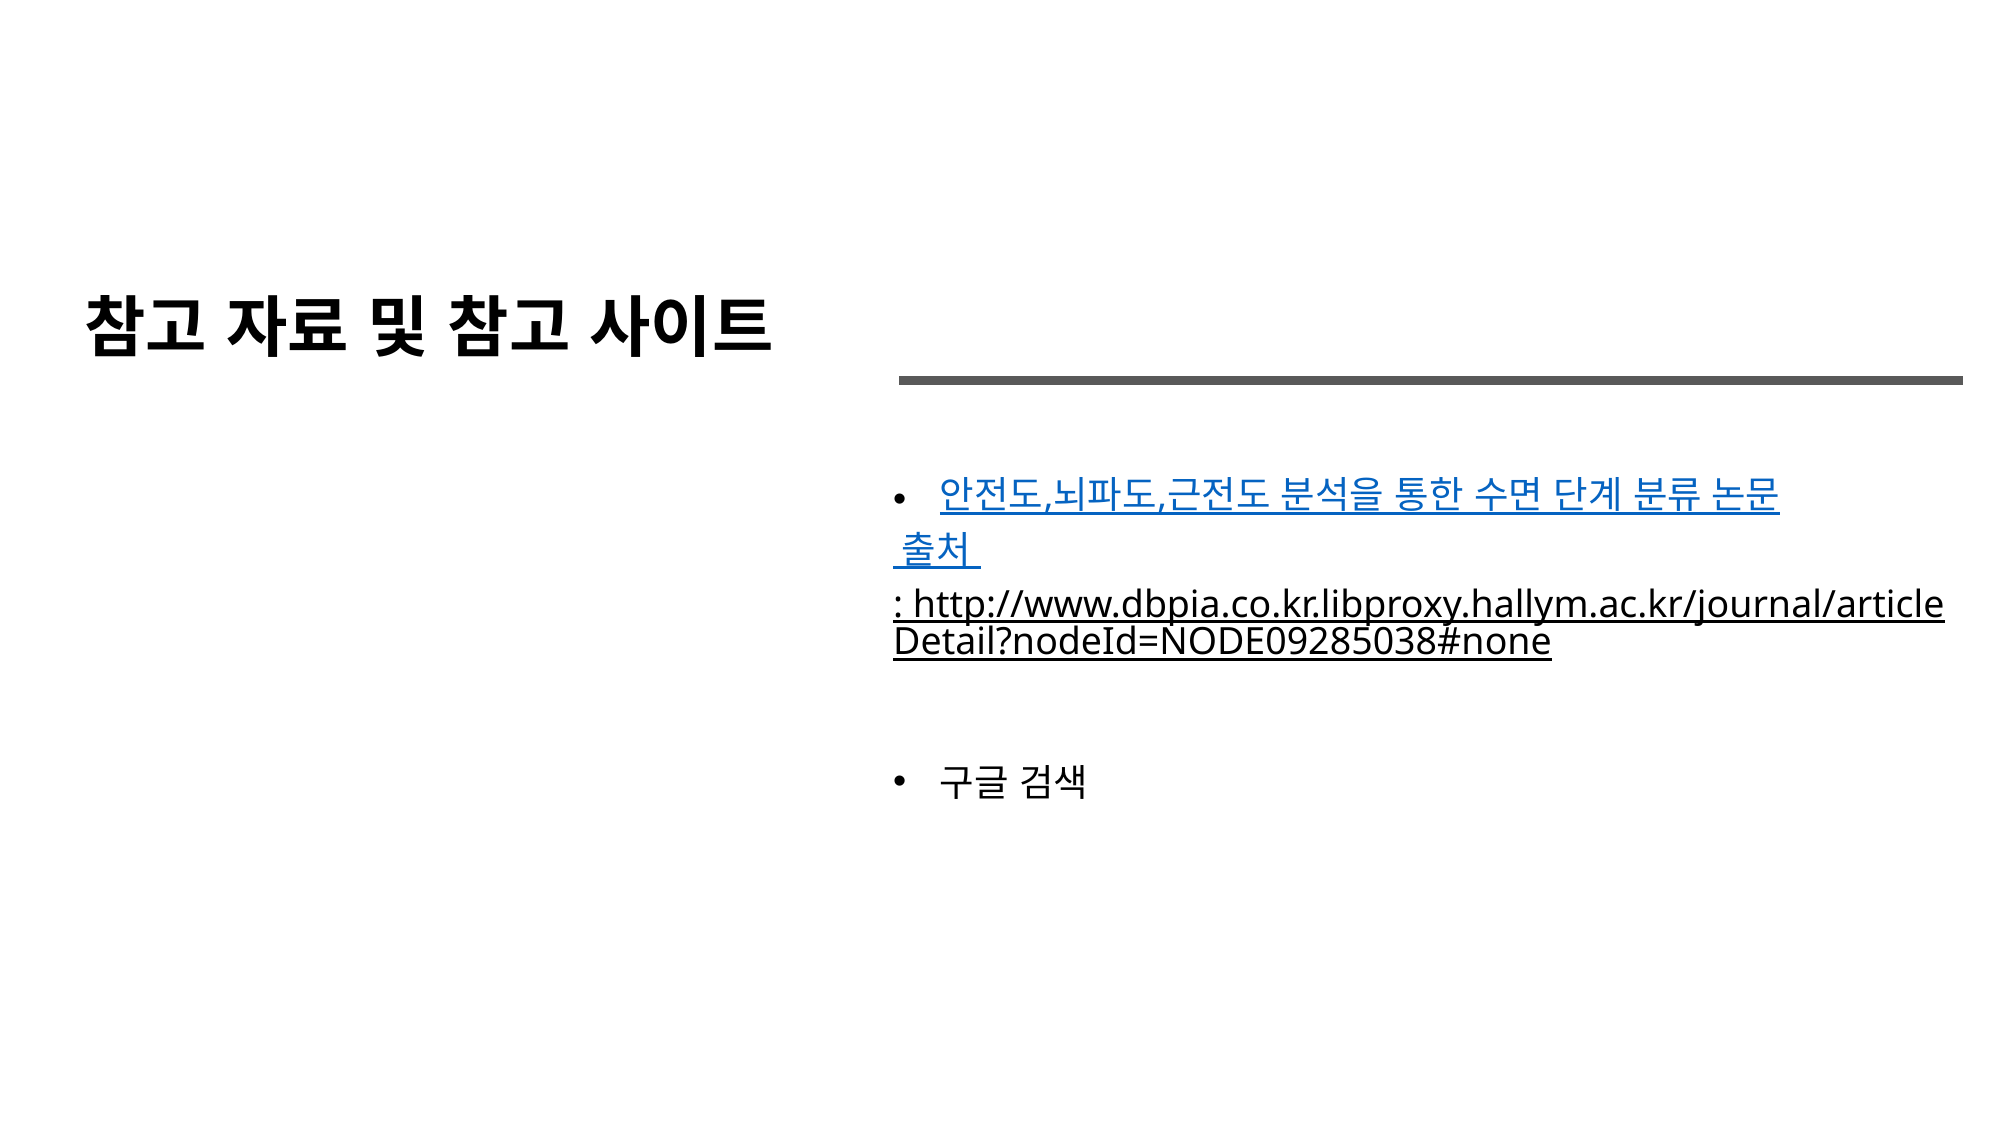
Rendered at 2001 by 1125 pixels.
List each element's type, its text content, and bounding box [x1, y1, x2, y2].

text_box 안전도,뇌파도,근전도 분석을 통한 수면 단계 분류 논문 출처 : http://www.dbpia.co.kr.libproxy.hallym.ac.kr/journal/articleDetail?nodeId=NODE09285038#none 구글 검색 [878, 463, 1963, 774]
text_box 참고 자료 및 참고 사이트 [69, 277, 790, 372]
text_box [899, 376, 1963, 385]
